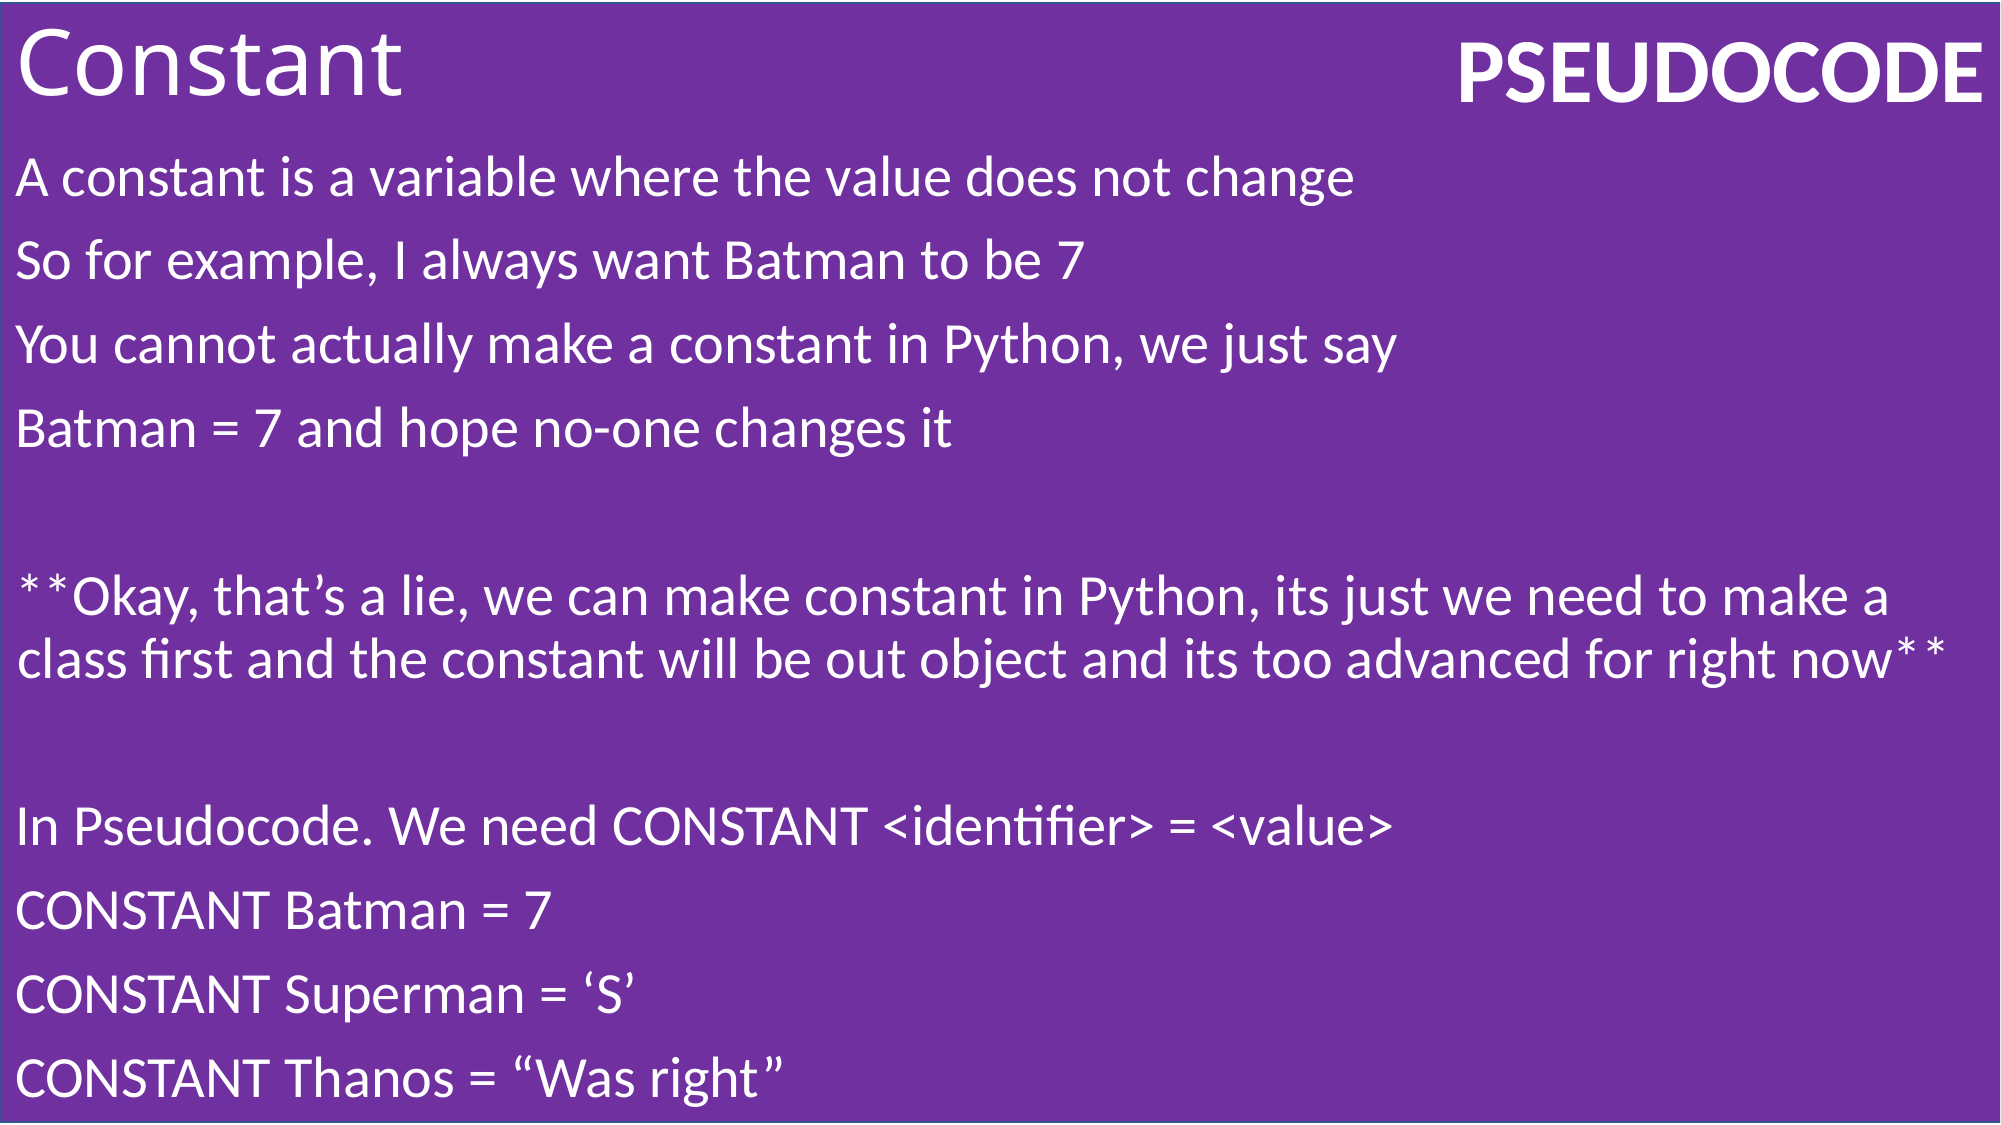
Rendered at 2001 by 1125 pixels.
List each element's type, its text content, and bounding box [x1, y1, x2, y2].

list A constant is a variable where the value does not change So for example, I always want Batman to be 7 You cannot actually make a constant in Python, we just say Batman = 7 and hope no-one changes it **Okay, that’s a lie, we can make constant in Python, its just we need to make a class first and the constant will be out object and its too advanced for right now** In Pseudocode. We need CONSTANT <identifier> = <value> CONSTANT Batman = 7 CONSTANT Superman = ‘S’ CONSTANT Thanos = “Was right” [0, 138, 2000, 1122]
title Constant [0, 3, 2000, 129]
